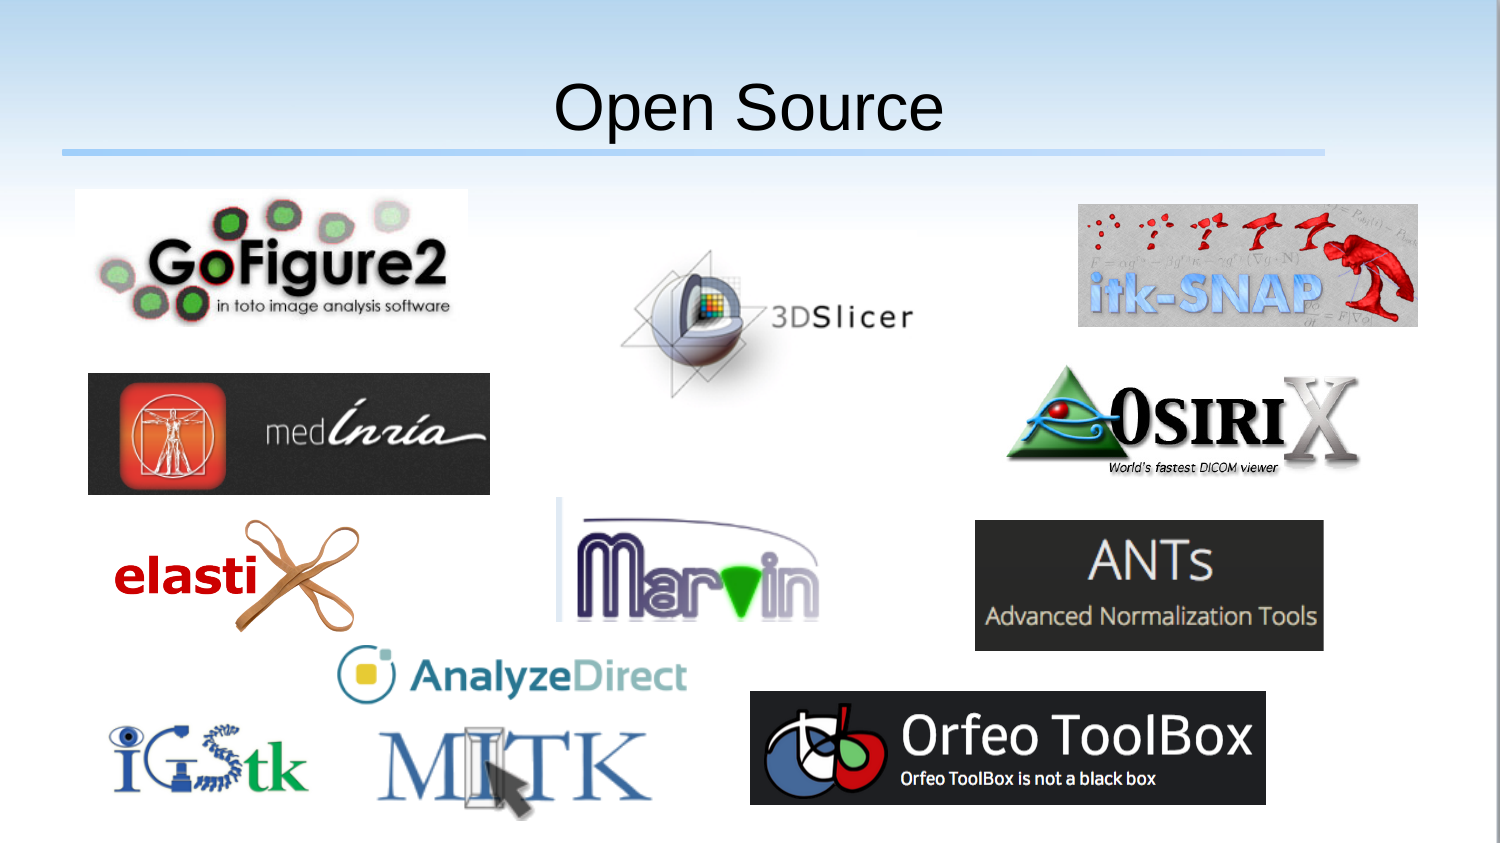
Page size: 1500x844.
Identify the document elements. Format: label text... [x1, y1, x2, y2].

picture [0, 0, 1500, 843]
title Open Source [75, 33, 1425, 175]
